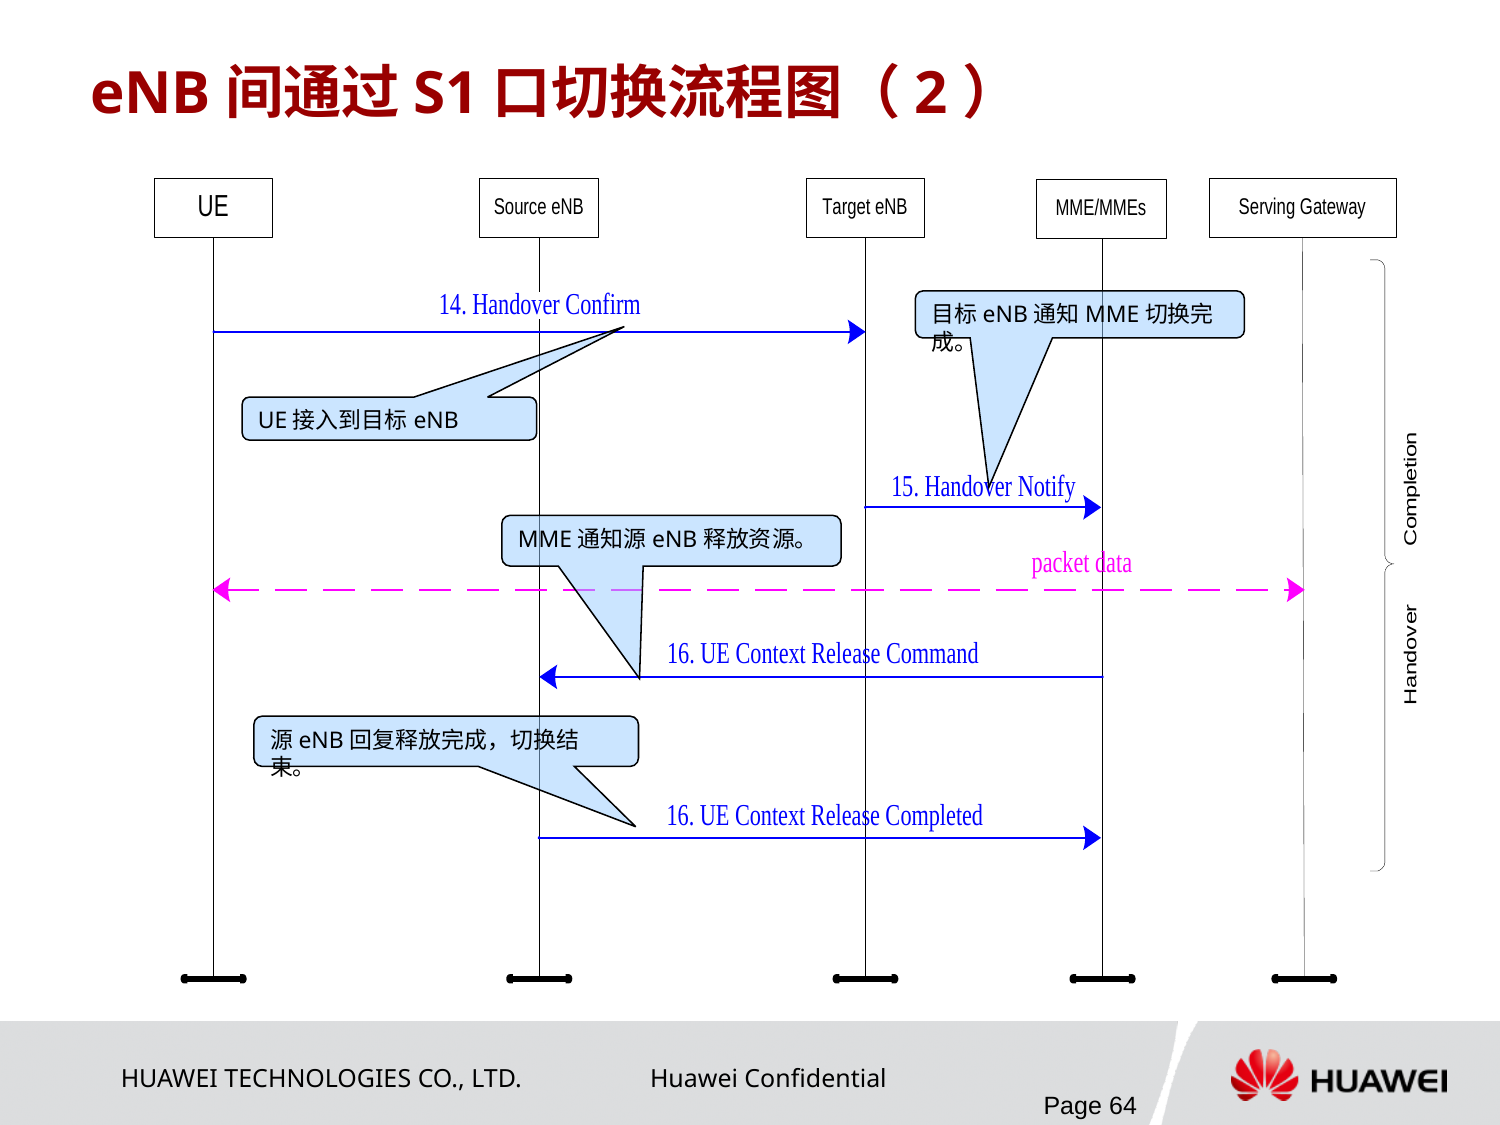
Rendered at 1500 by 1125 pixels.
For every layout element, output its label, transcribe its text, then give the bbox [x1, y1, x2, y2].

title eNB间通过S1口切换流程图（2） [76, 42, 1424, 138]
slide_number Page 64 [1043, 1064, 1388, 1125]
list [88, 160, 1426, 988]
picture [0, 1021, 1500, 1125]
